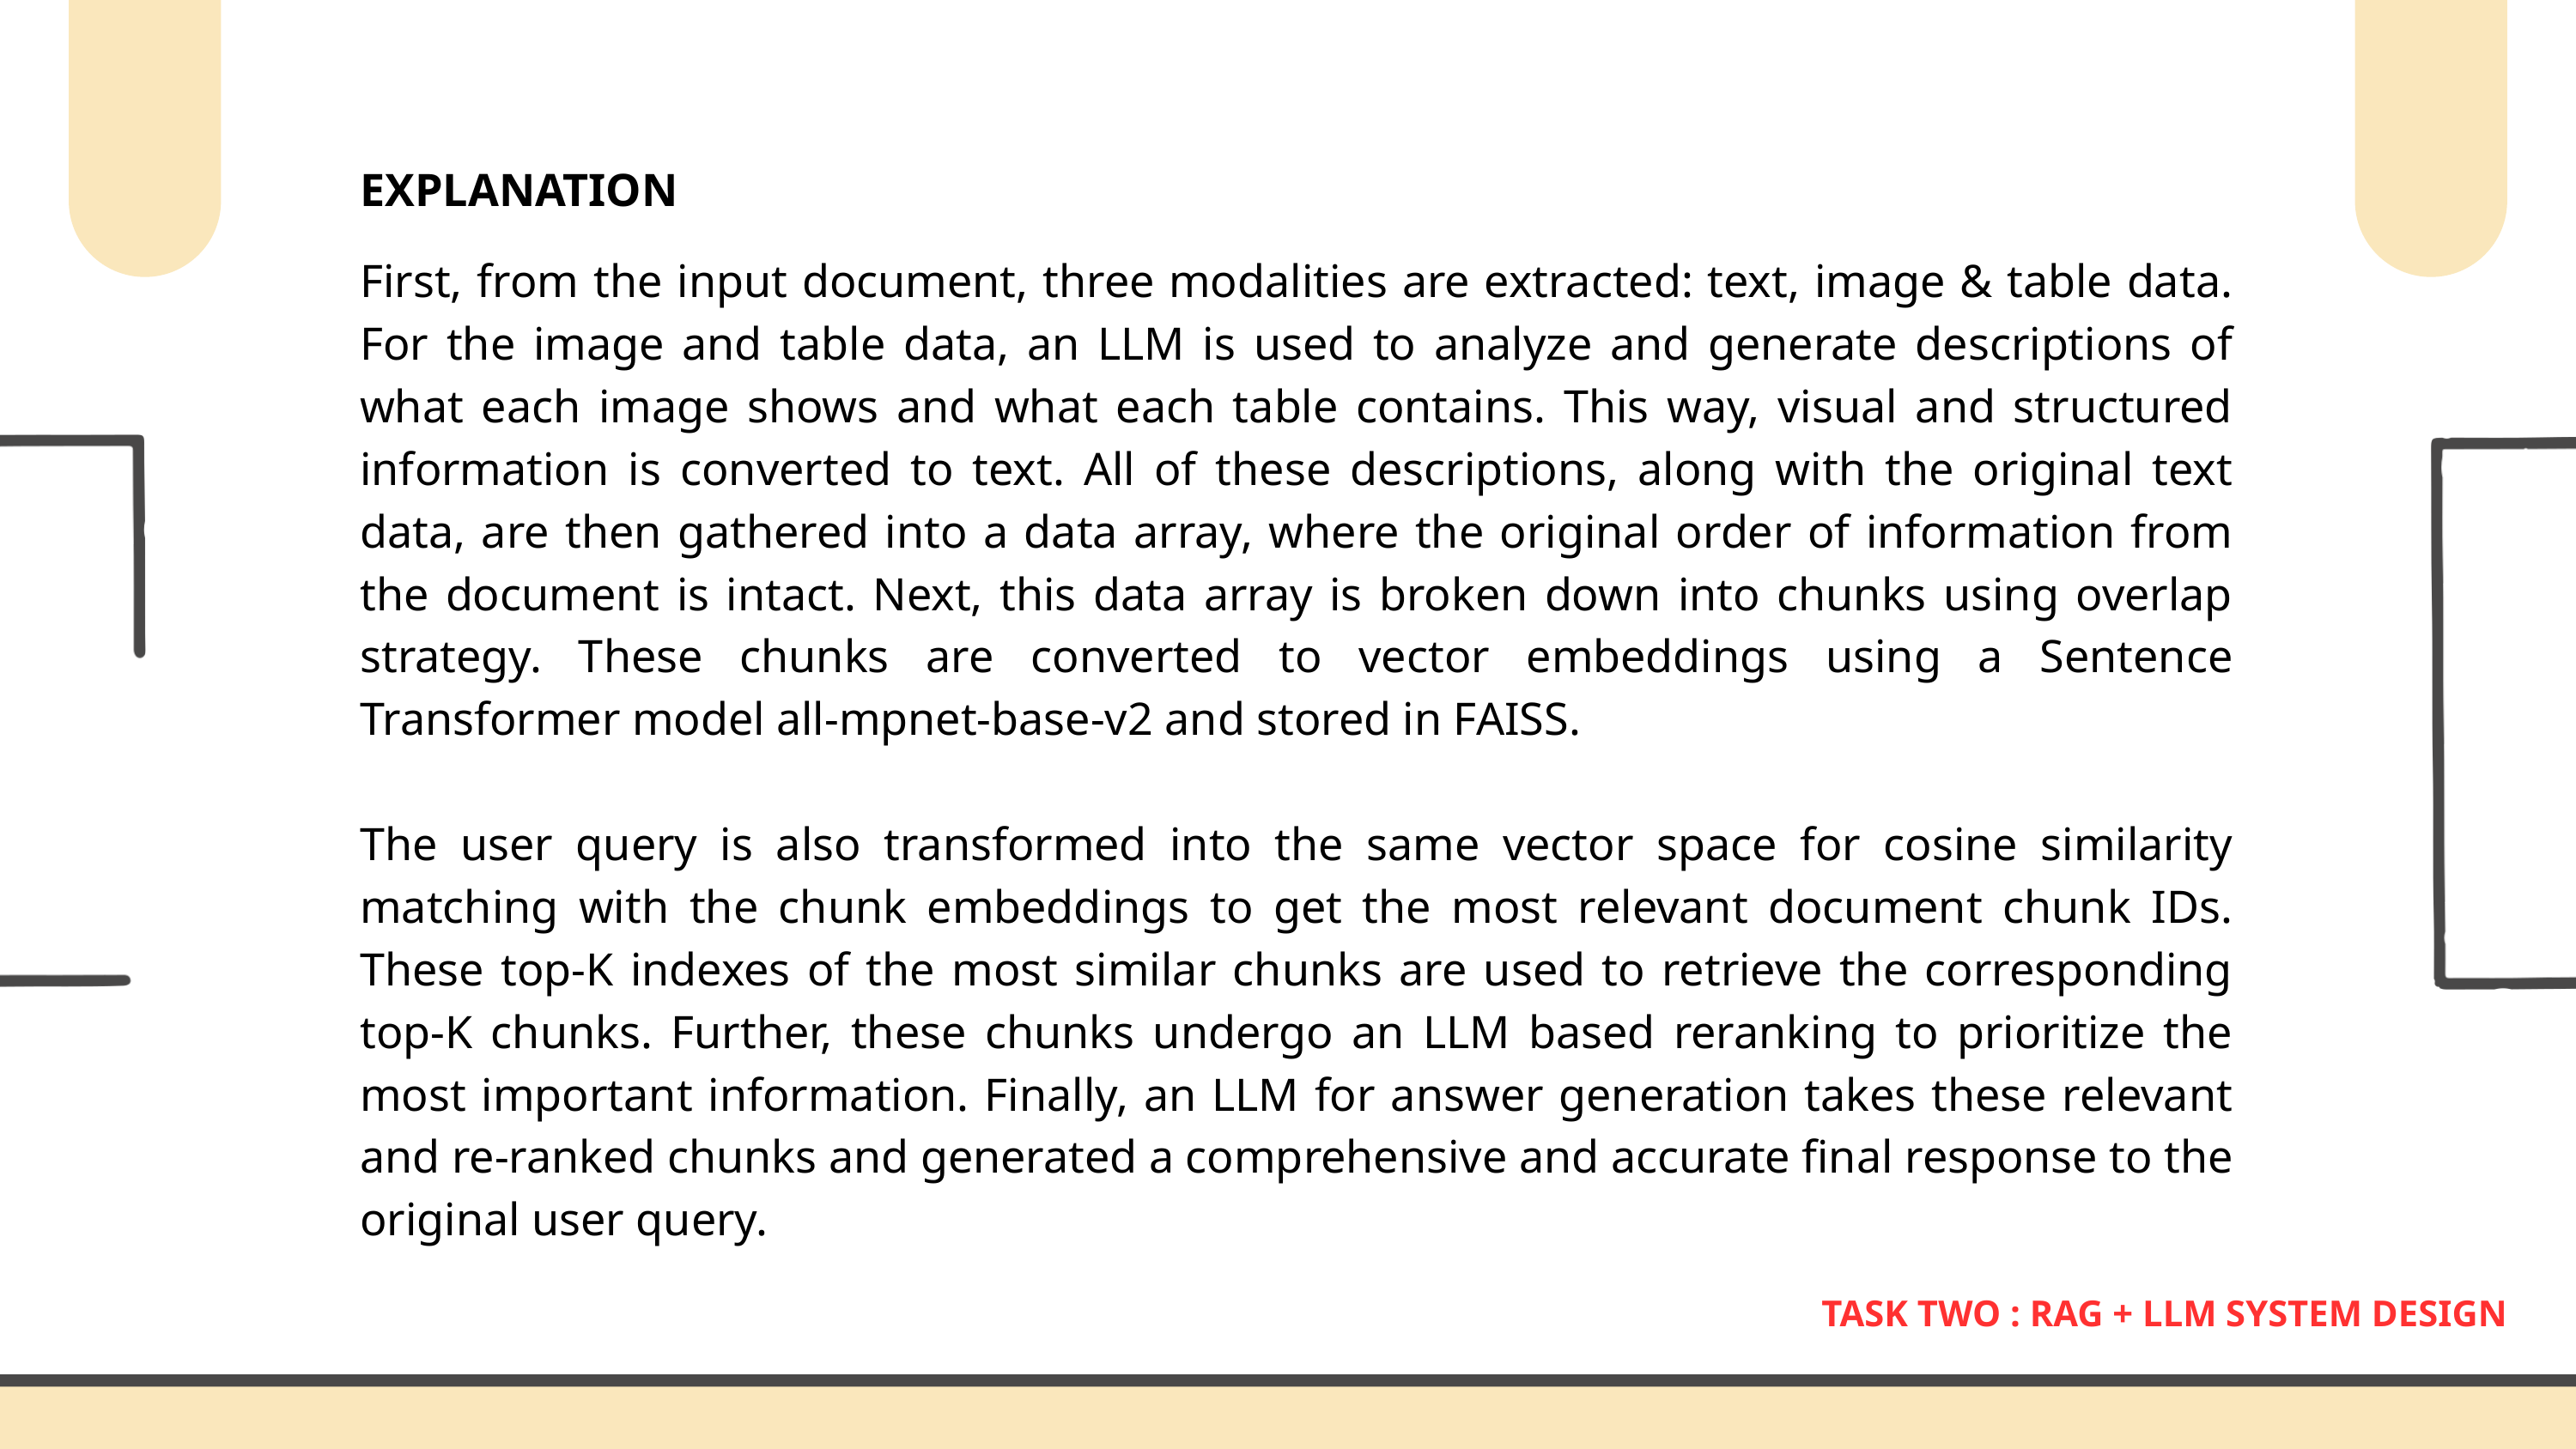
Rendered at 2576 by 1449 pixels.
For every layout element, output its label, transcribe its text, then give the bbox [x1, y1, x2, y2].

text_box [0, 434, 146, 990]
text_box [2354, 0, 2508, 277]
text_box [68, 0, 222, 277]
text_box First, from the input document, three modalities are extracted: text, image & table data. For the image and table data, an LLM is used to analyze and generate descriptions of what each image shows and what each table contains. This way, visual and structured information is converted to text. All of these descriptions, along with the original text data, are then gathered into a data array, where the original order of information from the document is intact. Next, this data array is broken down into chunks using overlap strategy. These chunks are converted to vector embeddings using a Sentence Transformer model all-mpnet-base-v2 and stored in FAISS. The user query is also transformed into the same vector space for cosine similarity matching with the chunk embeddings to get the most relevant document chunk IDs. These top-K indexes of the most similar chunks are used to retrieve the corresponding top-K chunks. Further, these chunks undergo an LLM based reranking to prioritize the most important information. Finally, an LLM for answer generation takes these relevant and re-ranked chunks and generated a comprehensive and accurate final response to the original user query. [360, 244, 2235, 1246]
text_box EXPLANATION [360, 153, 2250, 216]
text_box [2431, 434, 2576, 990]
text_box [0, 1379, 2576, 1449]
text_box TASK TWO : RAG + LLM SYSTEM DESIGN [1304, 1283, 2507, 1334]
